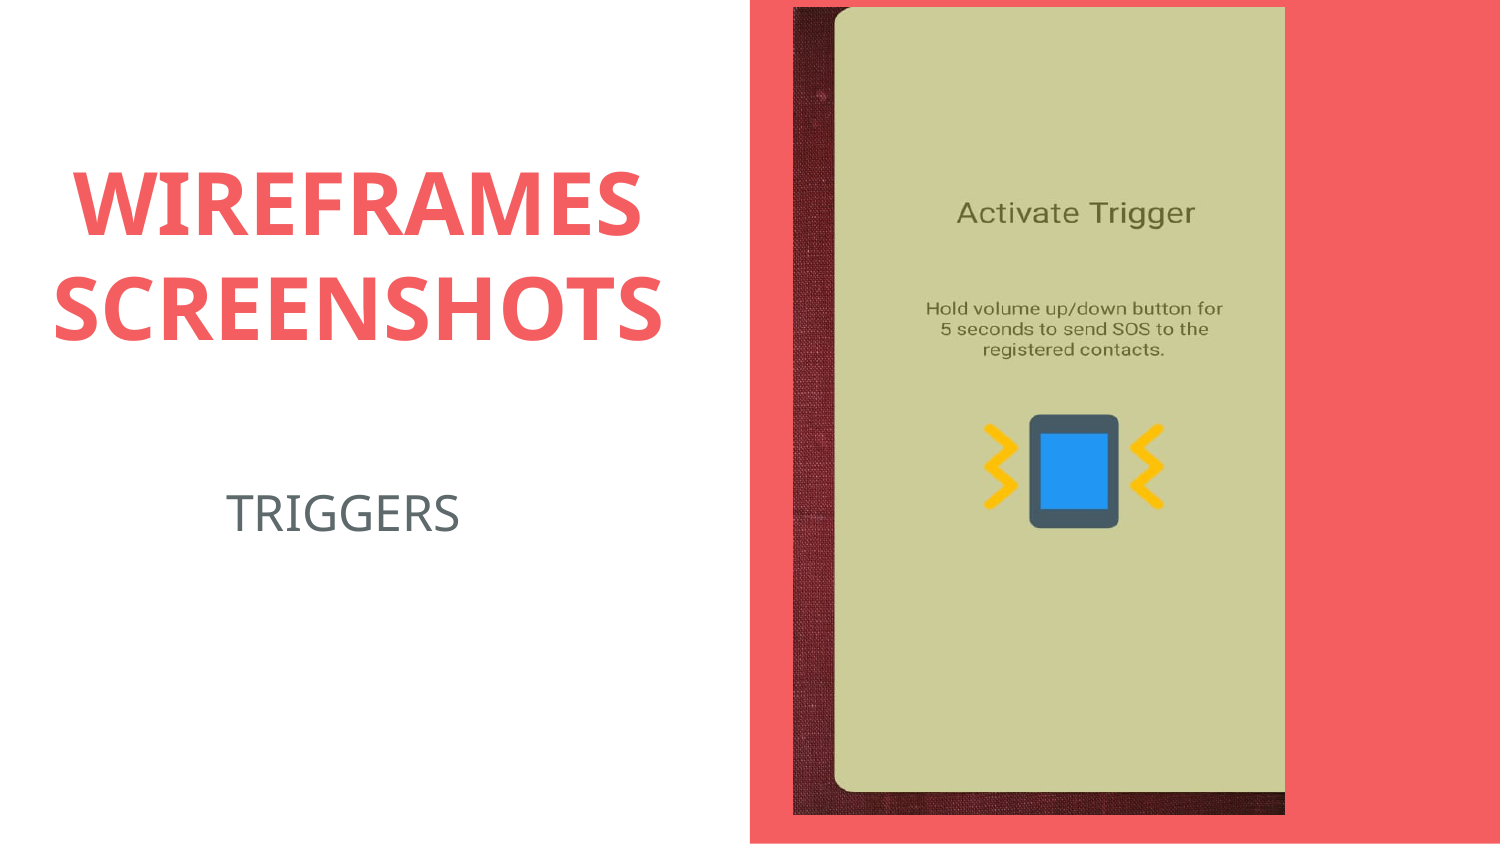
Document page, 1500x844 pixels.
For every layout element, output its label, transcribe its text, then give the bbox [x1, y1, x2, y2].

picture [793, 7, 1285, 815]
title WIREFRAMES SCREENSHOTS [26, 96, 691, 373]
subtitle TRIGGERS [43, 466, 631, 642]
